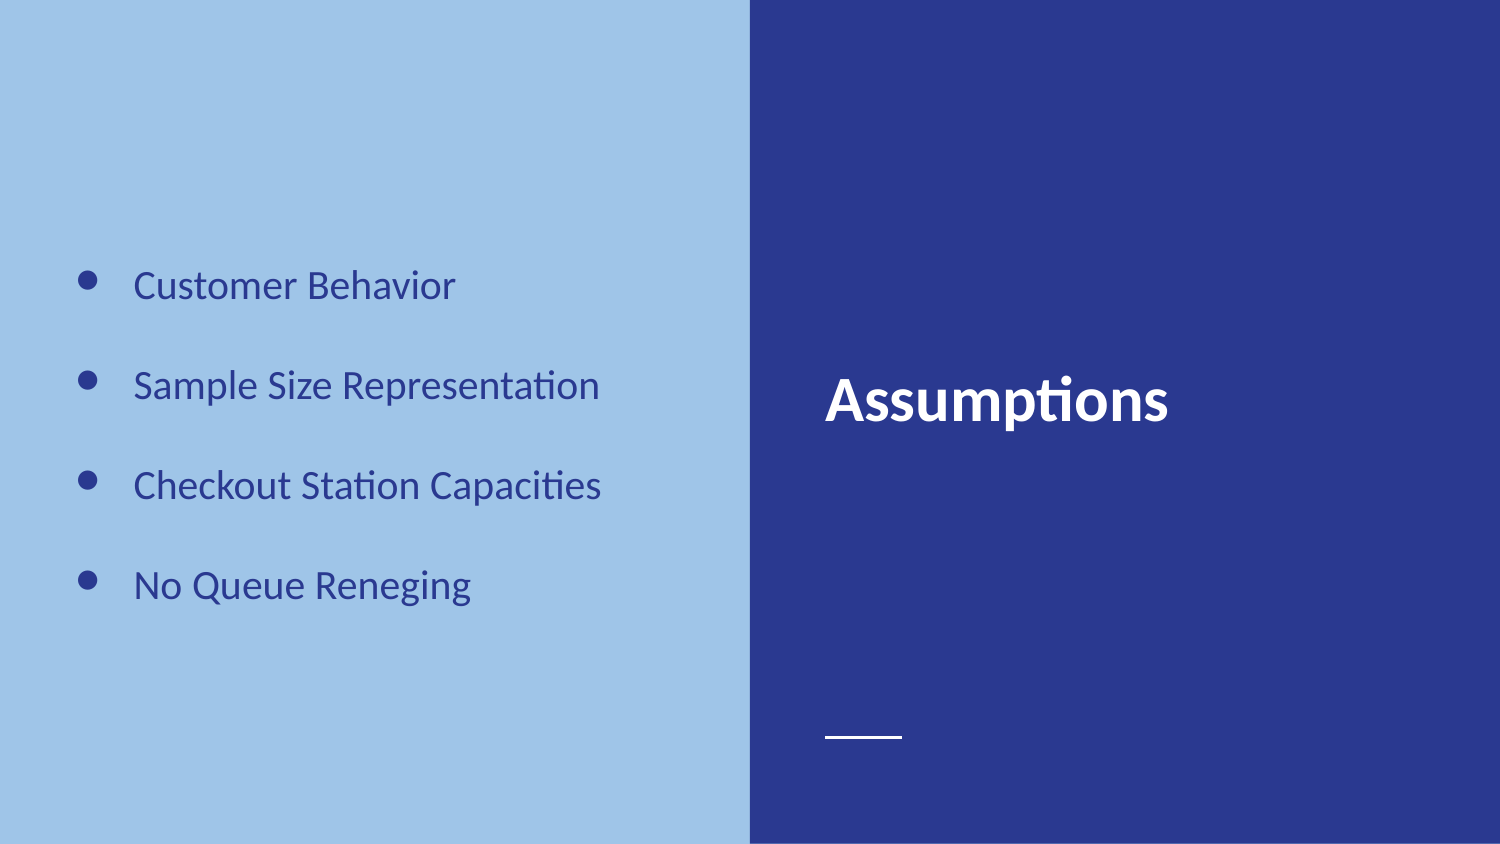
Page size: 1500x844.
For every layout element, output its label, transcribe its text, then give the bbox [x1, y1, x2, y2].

list Assumptions [810, 118, 1440, 725]
subtitle Customer Behavior Sample Size Representation Checkout Station Capacities No Queue Reneging [43, 192, 708, 652]
